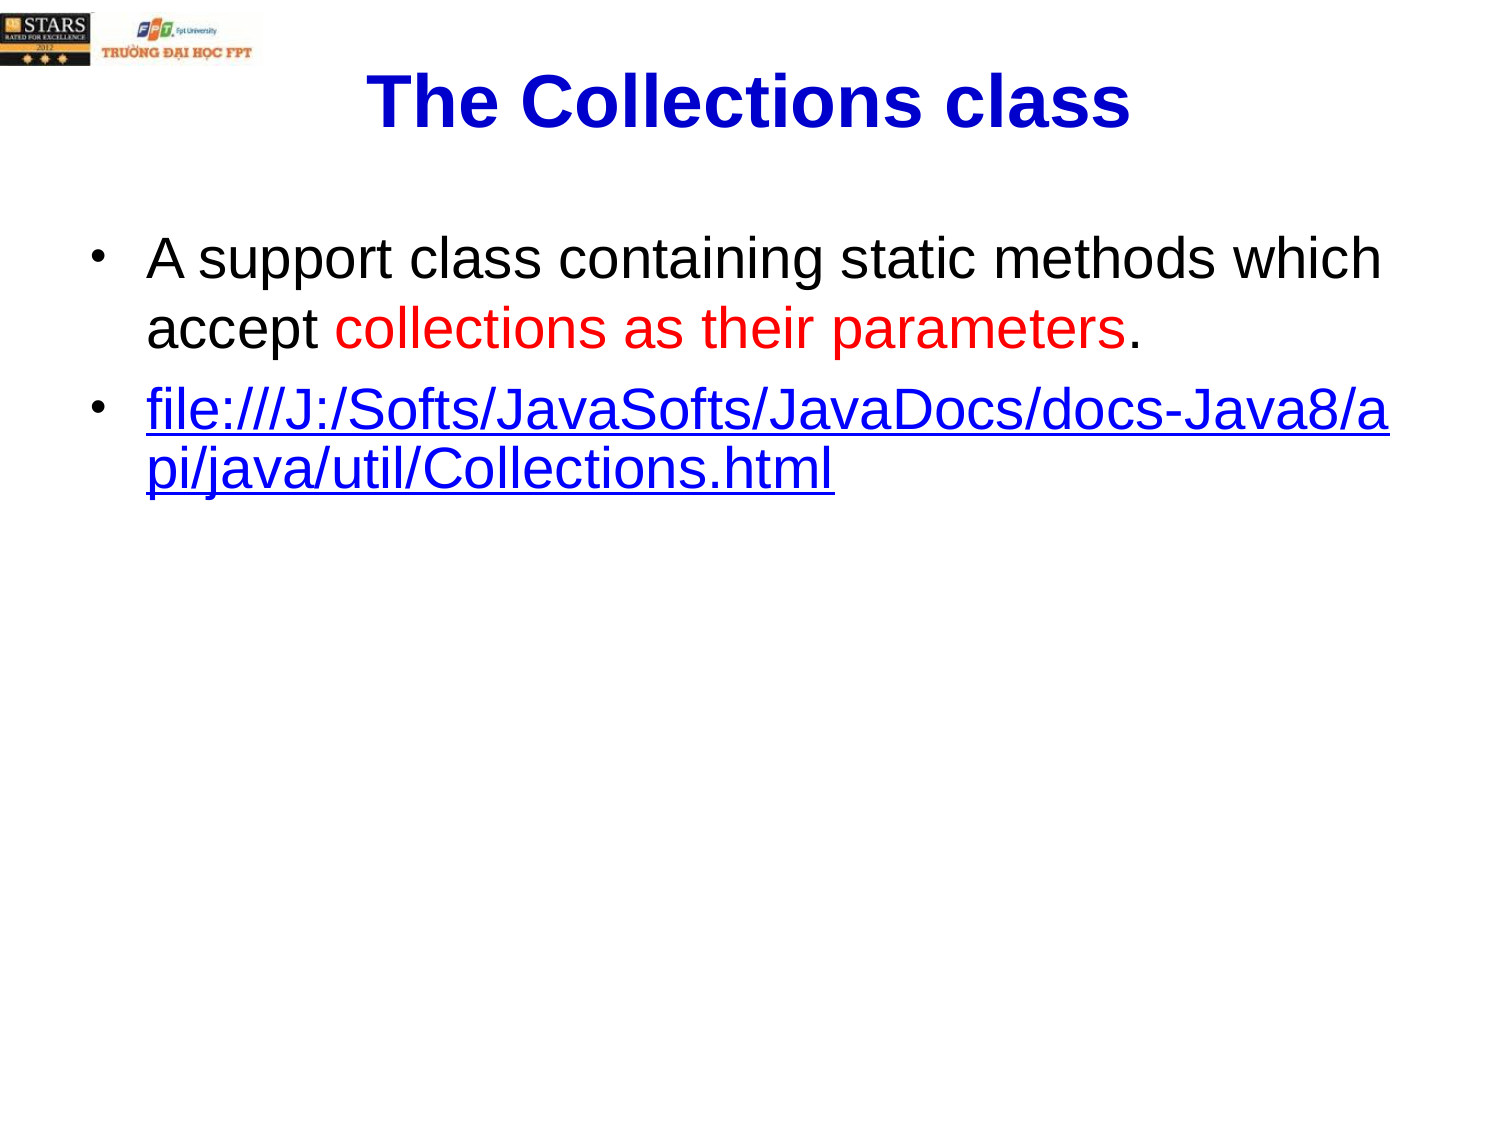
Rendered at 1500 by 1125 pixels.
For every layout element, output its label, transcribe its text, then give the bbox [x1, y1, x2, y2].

title The Collections class [75, 45, 1425, 150]
picture [0, 12, 263, 66]
list A support class containing static methods which accept collections as their parameters. file:///J:/Softs/JavaSofts/JavaDocs/docs-Java8/api/java/util/Collections.html [75, 212, 1425, 375]
